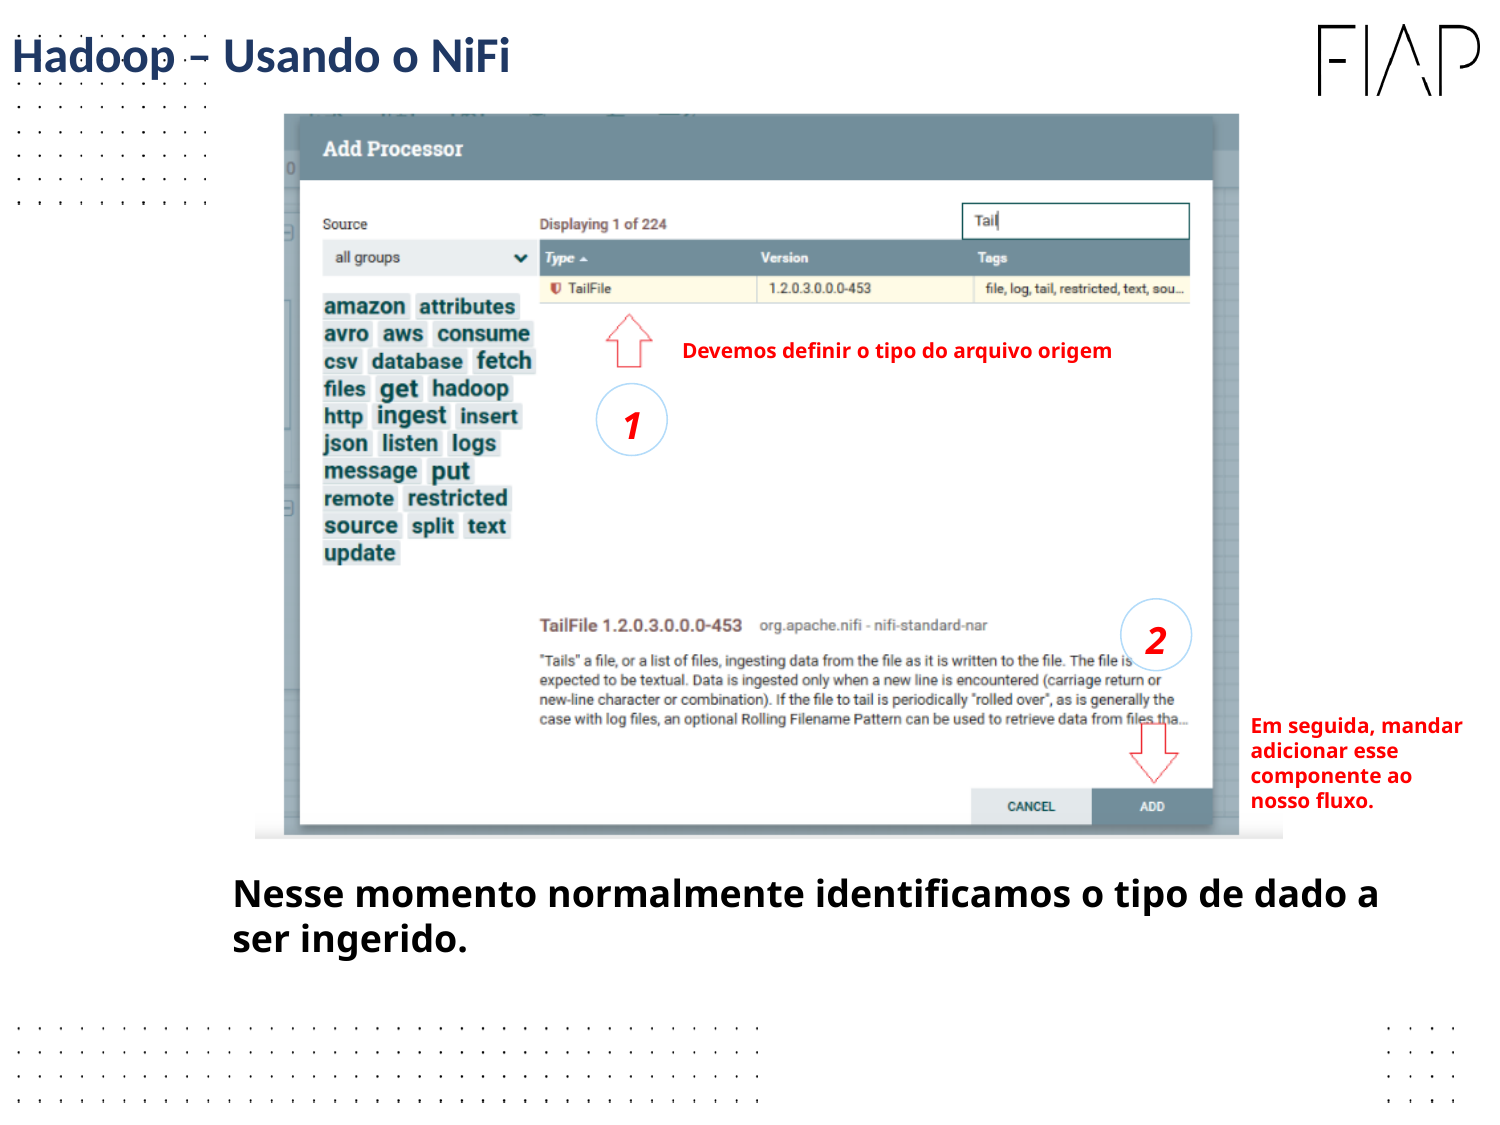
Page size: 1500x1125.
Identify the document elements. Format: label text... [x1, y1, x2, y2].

picture [255, 94, 1283, 863]
picture [1383, 1025, 1454, 1103]
text_box Nesse momento normalmente identificamos o tipo de dado a ser ingerido. [217, 862, 1460, 1012]
text_box Em seguida, mandar adicionar esse componente ao nosso fluxo. [1283, 705, 1490, 821]
picture [1318, 24, 1480, 96]
picture [17, 1025, 758, 1103]
text_box Hadoop – Usando o NiFi [0, 16, 769, 89]
picture [17, 89, 206, 205]
